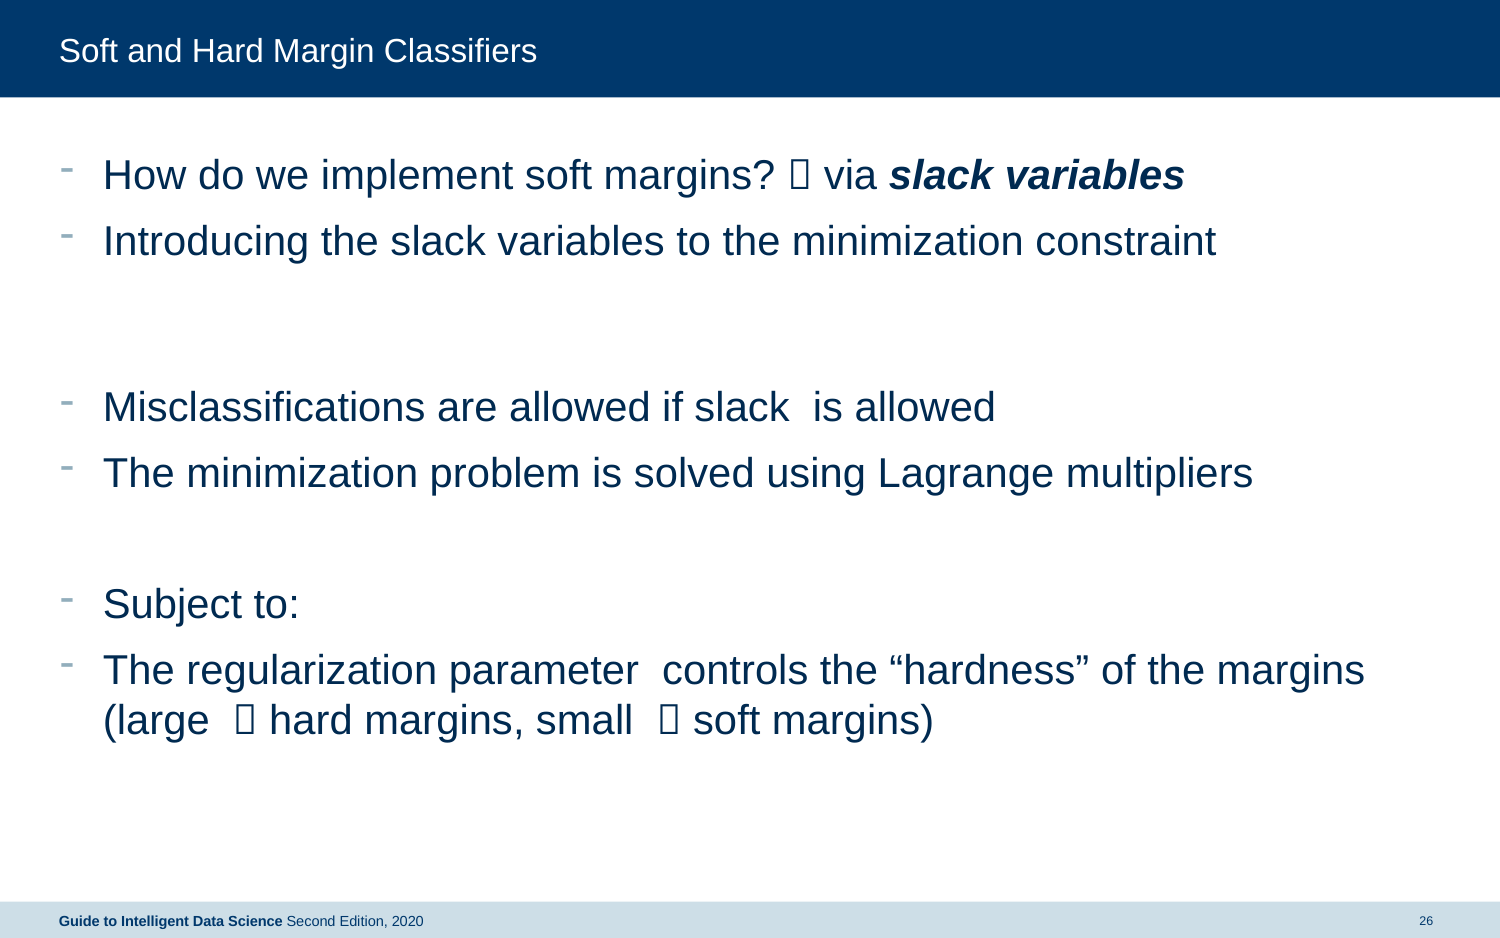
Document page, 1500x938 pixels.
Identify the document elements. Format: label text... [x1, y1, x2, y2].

footer Guide to Intelligent Data Science Second Edition, 2020 [58, 900, 717, 938]
title Soft and Hard Margin Classifiers [58, 28, 1442, 70]
slide_number 26 [1411, 900, 1442, 938]
